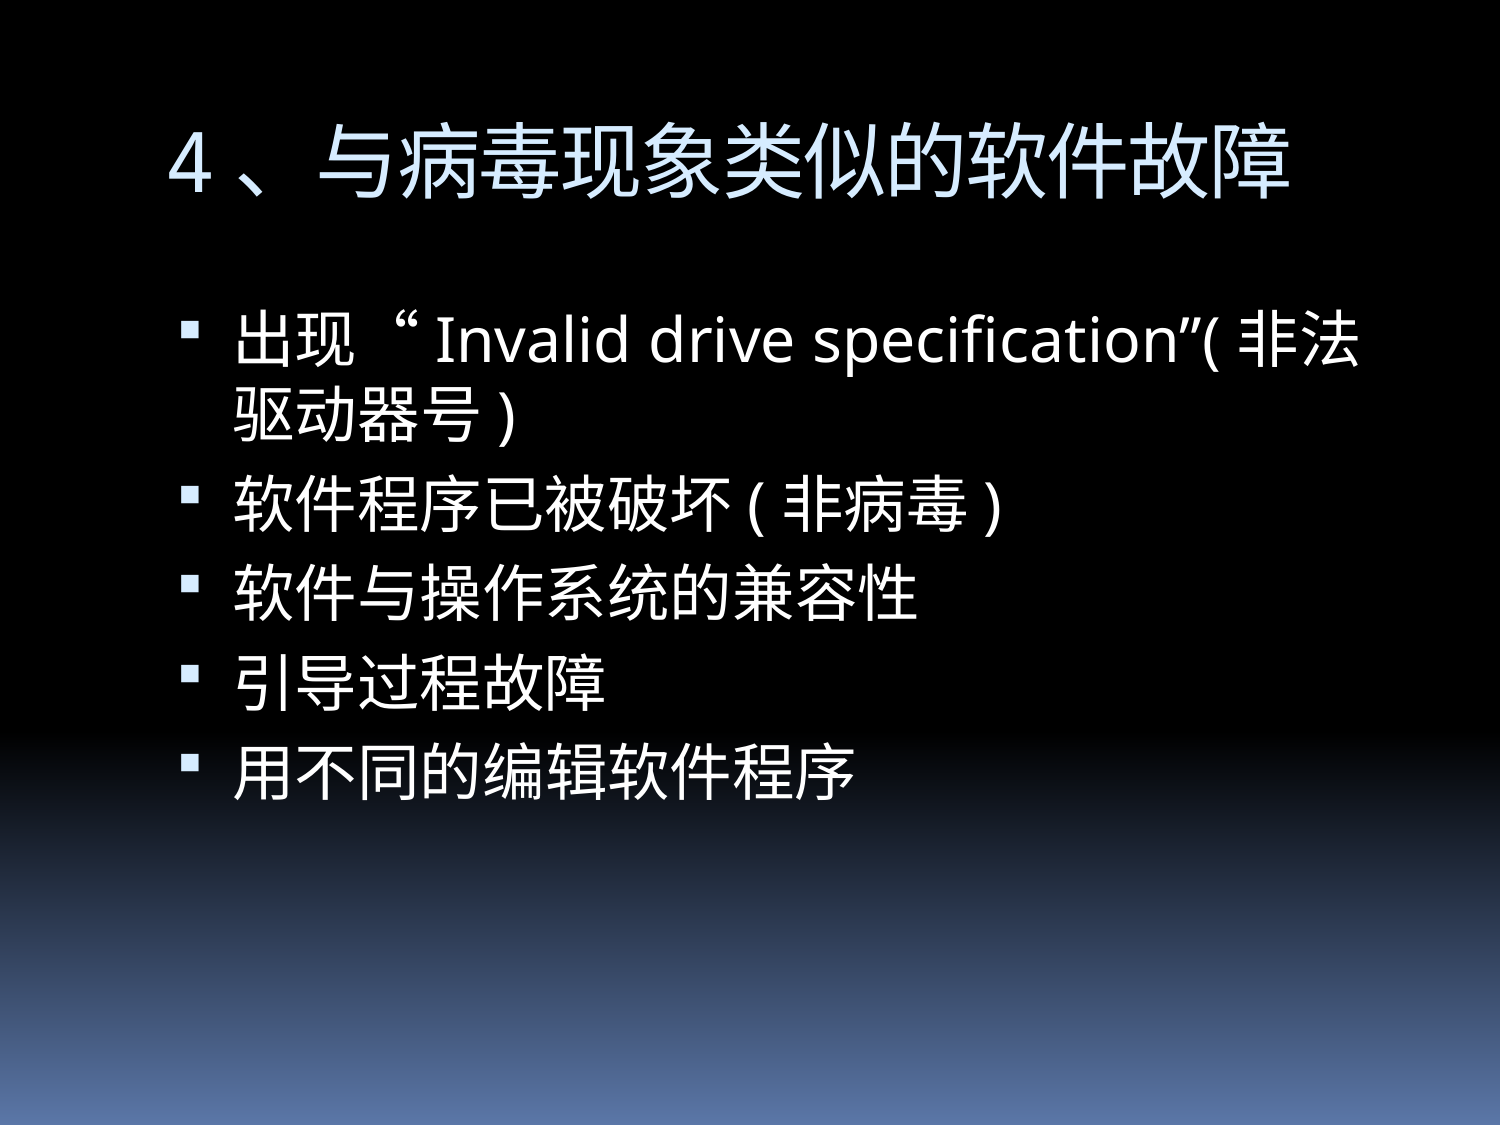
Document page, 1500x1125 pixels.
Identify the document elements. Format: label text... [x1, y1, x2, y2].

list 出现“Invalid drive specification”(非法驱动器号) 软件程序已被破坏(非病毒) 软件与操作系统的兼容性 引导过程故障 用不同的编辑软件程序 [150, 292, 1425, 1043]
title 4、与病毒现象类似的软件故障 [150, 83, 1425, 234]
